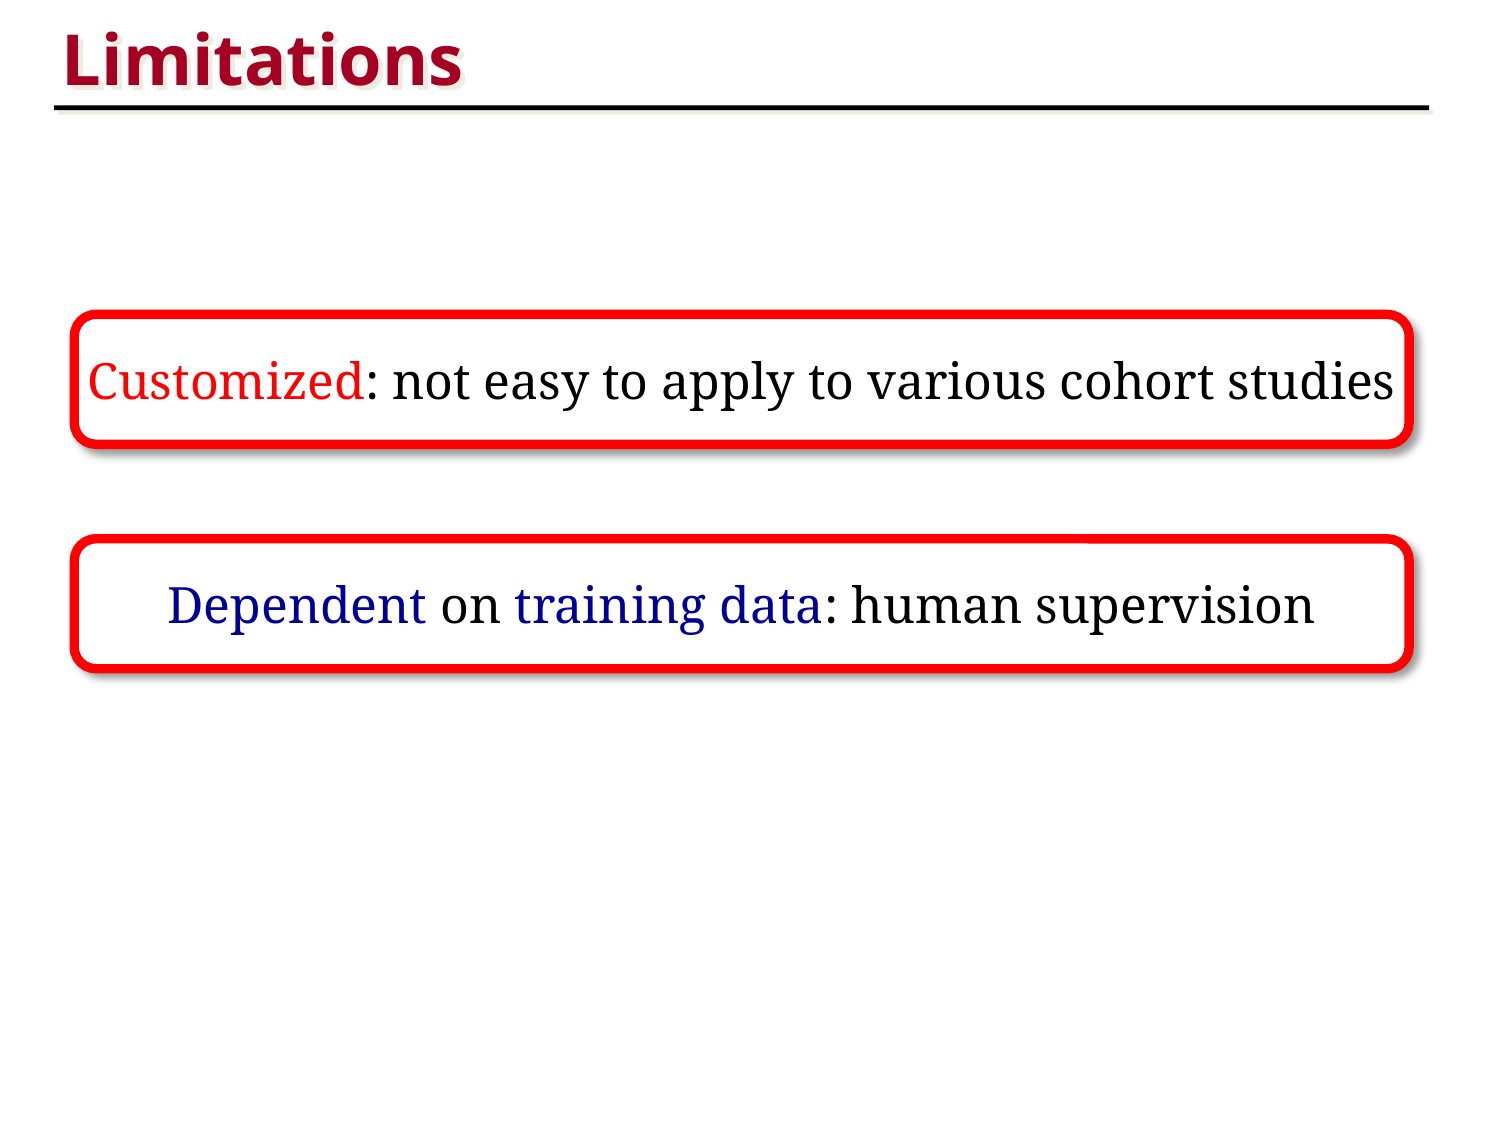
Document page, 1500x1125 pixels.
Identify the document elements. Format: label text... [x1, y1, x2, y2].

text_box Customized: not easy to apply to various cohort studies [74, 314, 1410, 445]
text_box Limitations [47, 7, 1430, 108]
text_box Dependent on training data: human supervision [74, 538, 1410, 669]
